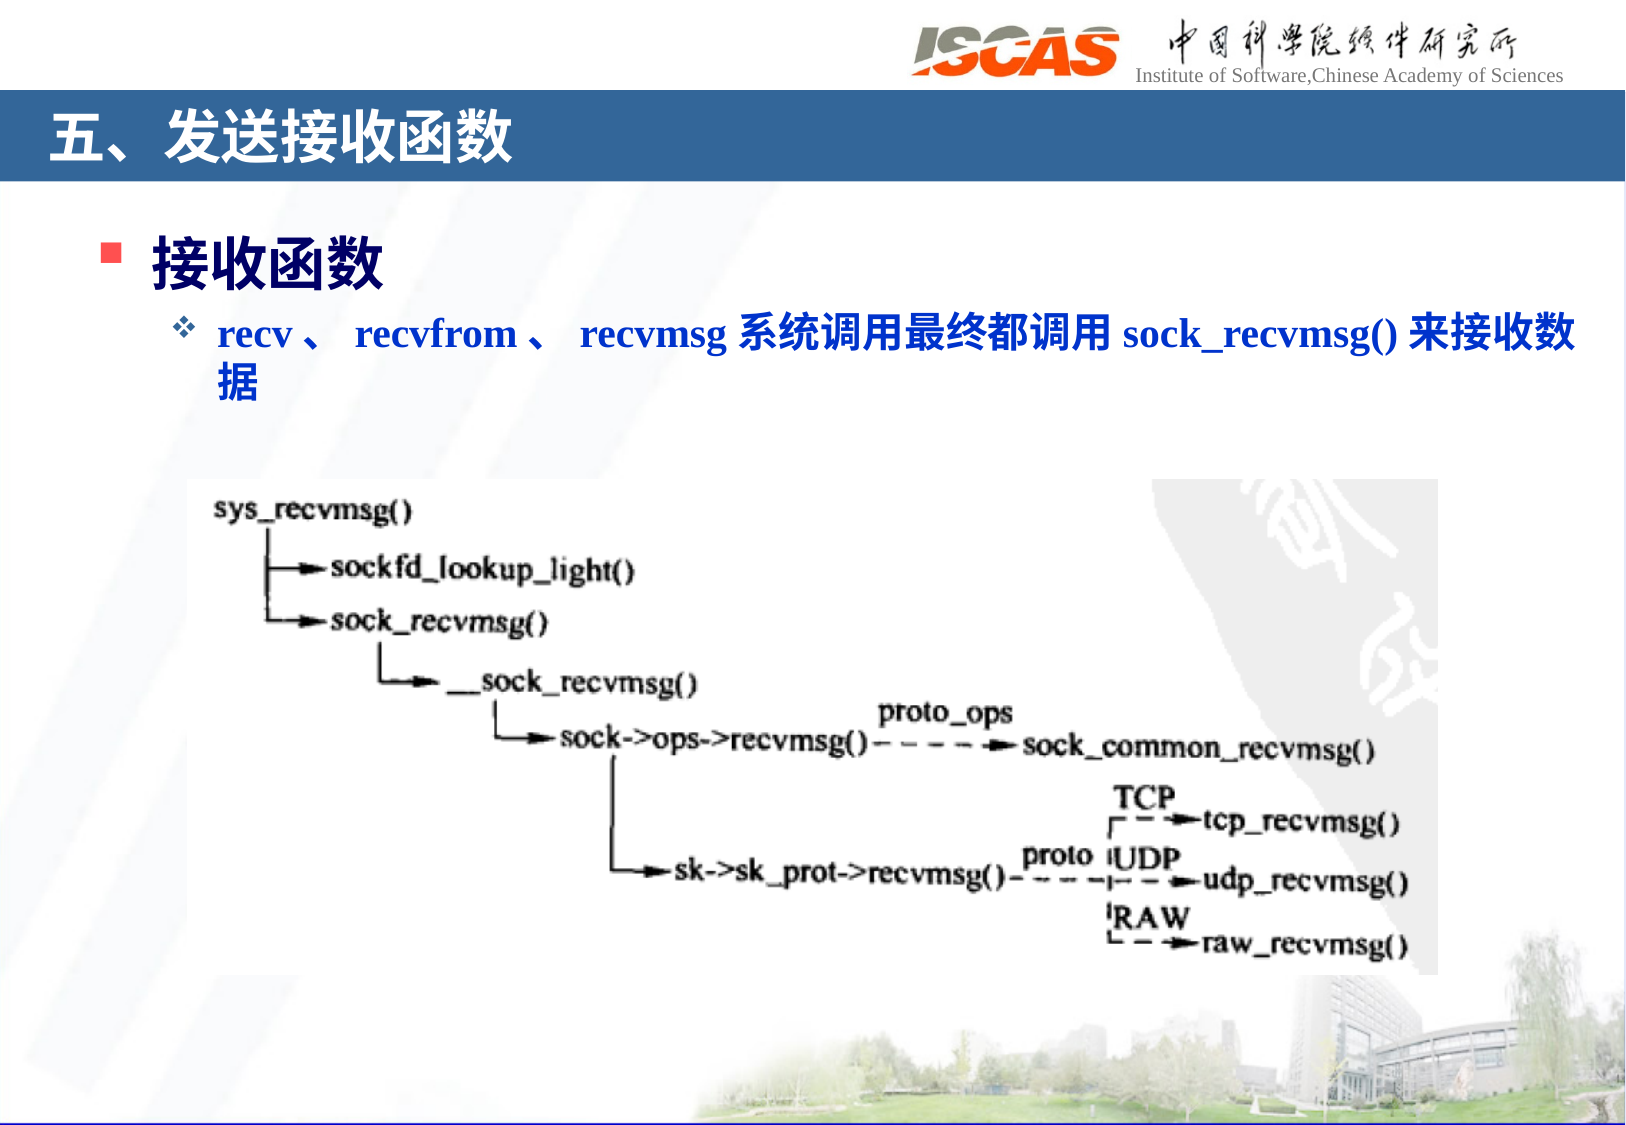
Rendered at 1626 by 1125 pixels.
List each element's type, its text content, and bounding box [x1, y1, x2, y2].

picture [186, 479, 1438, 975]
list 接收函数 recv、recvfrom、recvmsg系统调用最终都调用sock_recvmsg()来接收数据 [79, 219, 1593, 1125]
picture [907, 18, 1132, 87]
picture [1166, 15, 1519, 71]
picture [0, 92, 1626, 1125]
title 五、发送接收函数 [0, 89, 1625, 182]
